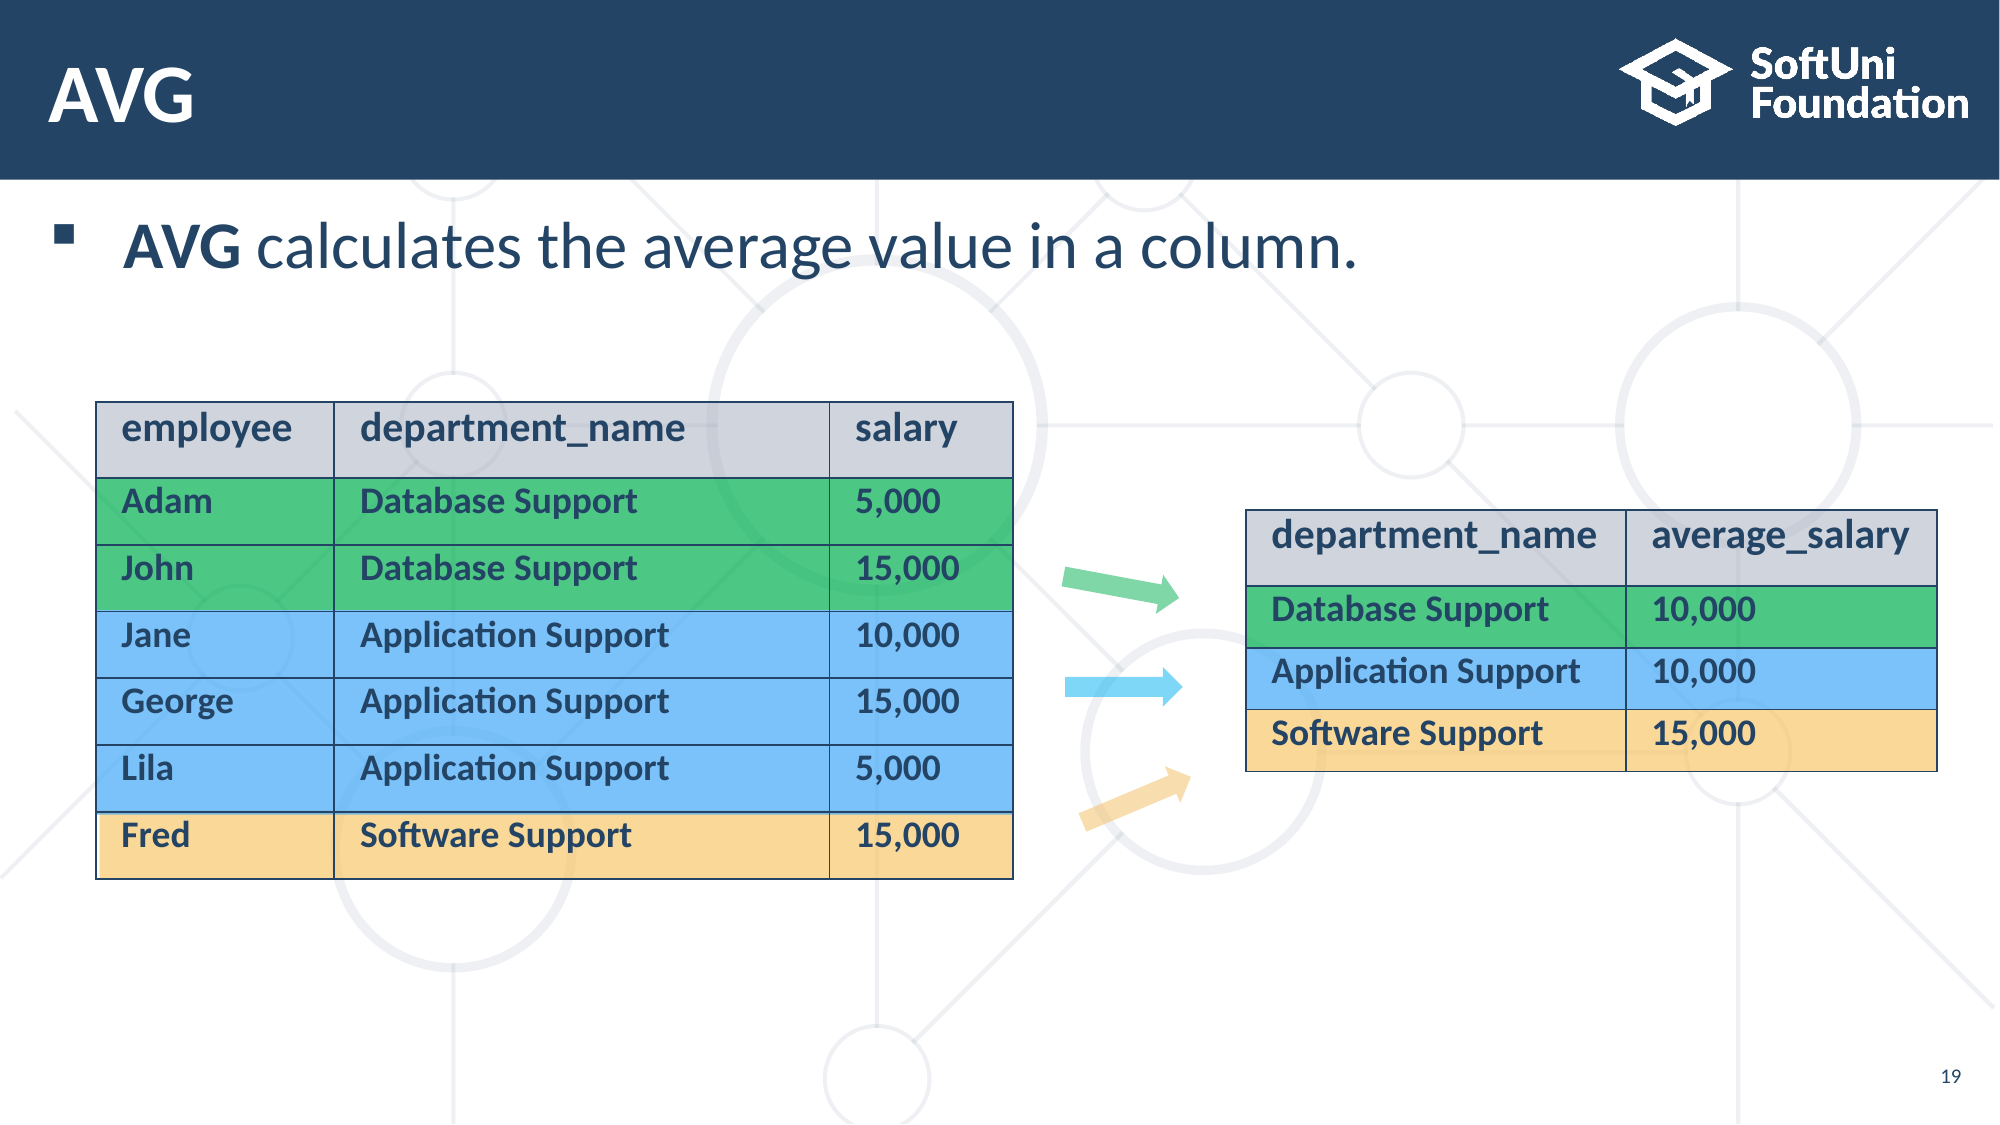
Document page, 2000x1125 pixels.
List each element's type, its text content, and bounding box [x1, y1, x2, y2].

table_header average_salary [1627, 511, 1936, 585]
text_box [1059, 564, 1182, 616]
list AVG calculates the average value in a column. [31, 196, 1970, 1050]
table_cell Software Support [335, 813, 829, 878]
table_cell Software Support [1247, 710, 1625, 771]
table_cell 15,000 [830, 546, 1012, 611]
table_header department_name [1247, 511, 1625, 585]
table_cell 5,000 [830, 746, 1012, 811]
table_cell 10,000 [1627, 587, 1936, 647]
table_cell Fred [97, 813, 333, 878]
table_cell Application Support [1247, 649, 1625, 709]
table_cell George [97, 679, 333, 744]
picture [1618, 38, 1968, 126]
table_cell Adam [97, 479, 333, 544]
table_cell 15,000 [1627, 710, 1936, 771]
title AVG [31, 16, 1591, 162]
table_header salary [830, 403, 1012, 477]
table_cell 10,000 [1627, 649, 1936, 709]
table_cell Database Support [1247, 587, 1625, 647]
table_cell Database Support [335, 546, 829, 611]
table_cell 5,000 [830, 479, 1012, 544]
slide_number 19 [1896, 1049, 1968, 1101]
text_box [1062, 665, 1185, 709]
table_cell 15,000 [830, 679, 1012, 744]
table_cell Application Support [335, 612, 829, 677]
table_cell Lila [97, 746, 333, 811]
table_cell Jane [97, 612, 333, 677]
text_box [1076, 764, 1193, 834]
table_cell John [97, 546, 333, 611]
table_cell Application Support [335, 679, 829, 744]
table_cell 15,000 [830, 813, 1012, 878]
table_cell 10,000 [830, 612, 1012, 677]
table_cell Application Support [335, 746, 829, 811]
table_header department_name [335, 403, 829, 477]
table_cell Database Support [335, 479, 829, 544]
table_header employee [97, 403, 333, 477]
